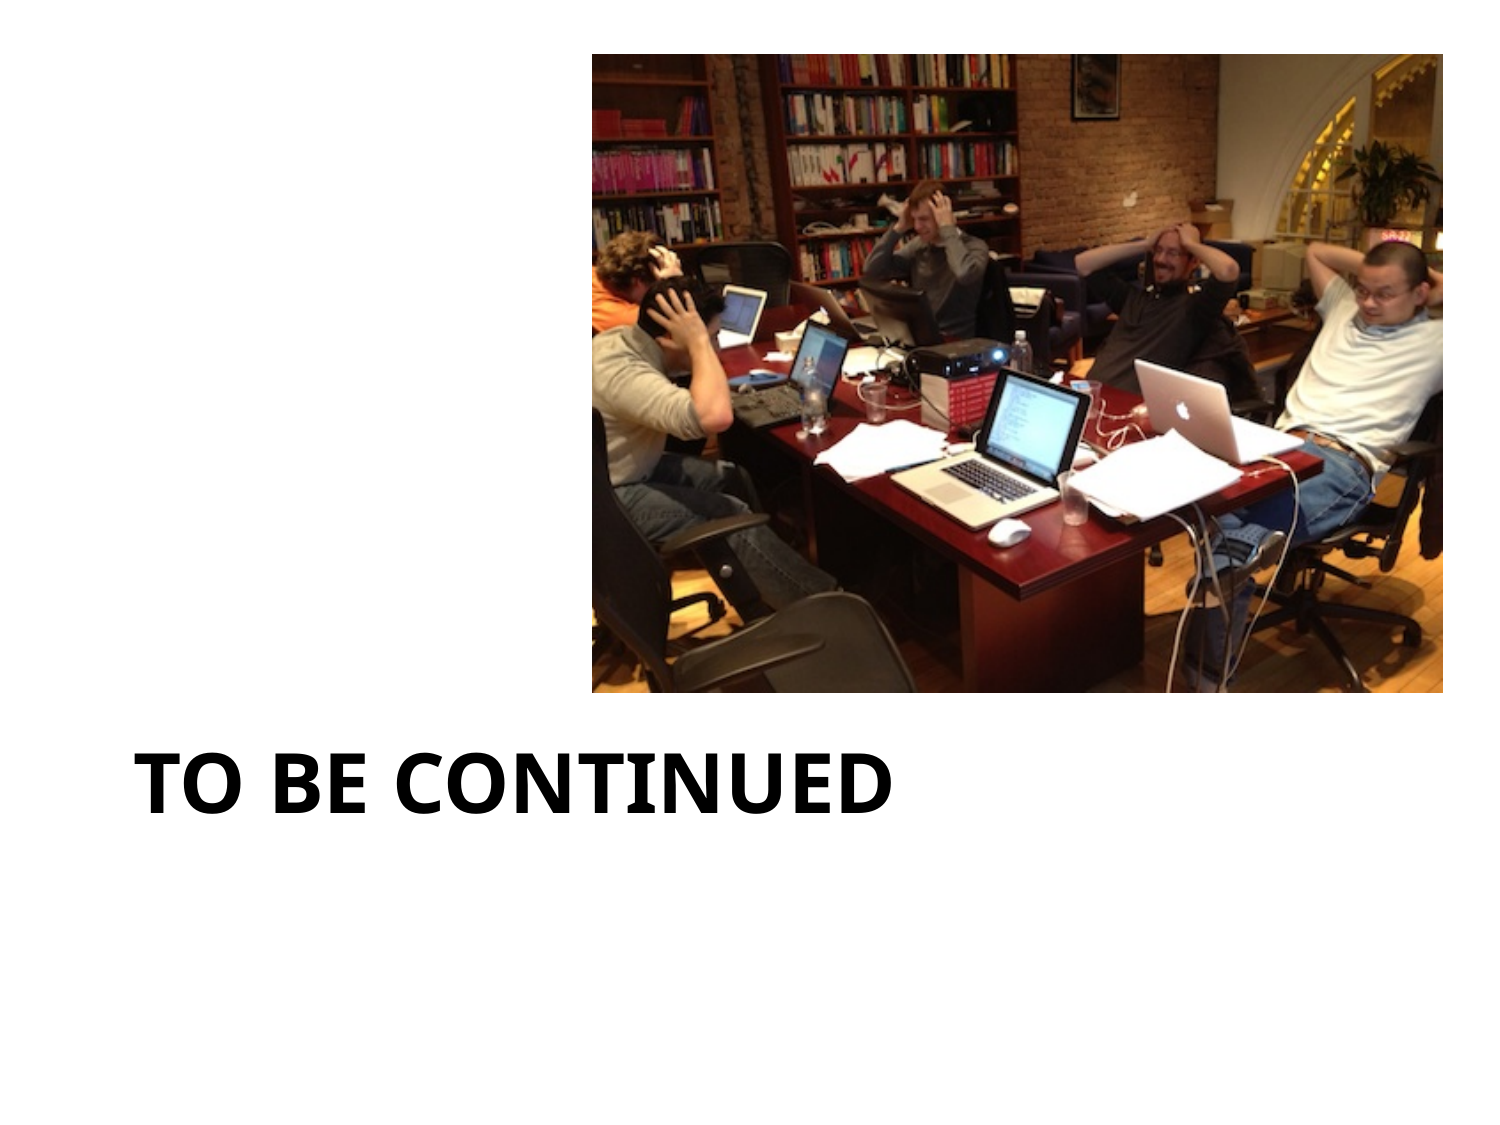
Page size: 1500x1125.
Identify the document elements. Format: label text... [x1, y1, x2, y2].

picture [592, 54, 1444, 693]
title To be continued [118, 722, 1394, 947]
